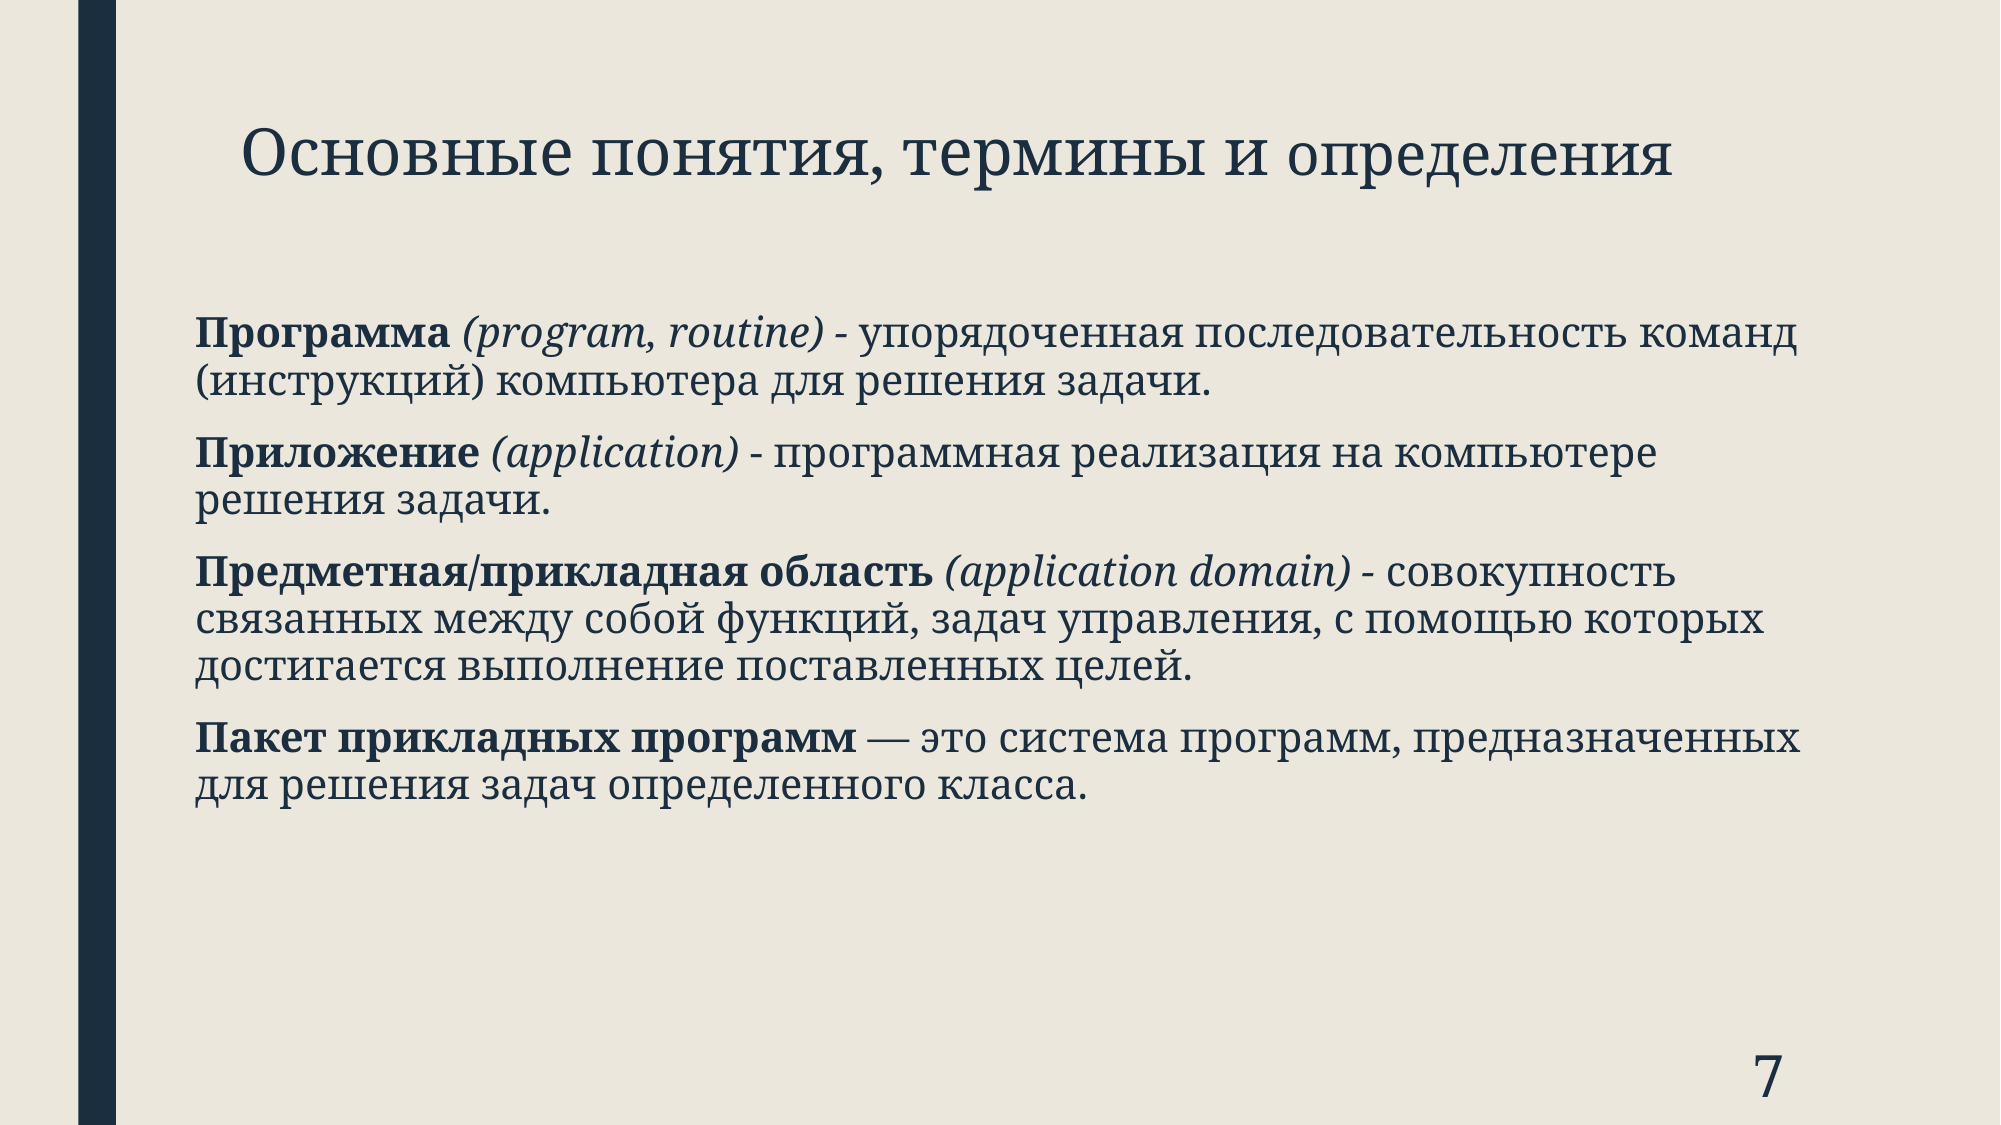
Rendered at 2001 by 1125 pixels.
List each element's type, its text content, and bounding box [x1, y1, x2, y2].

slide_number 7 [1589, 1045, 1800, 1113]
list Программа (program, routine) - упорядоченная последовательность команд (инструкций) компьютера для решения задачи. Приложение (application) - программная реализация на компьютере решения задачи. Предметная/прикладная область (application domain) - совокупность связанных между собой функций, задач управления, с помощью которых достигается выполнение поставленных целей. Пакет прикладных программ — это система программ, предназначенных для решения задач определенного класса. [180, 302, 1830, 1016]
title Основные понятия, термины и определения [225, 112, 1800, 233]
